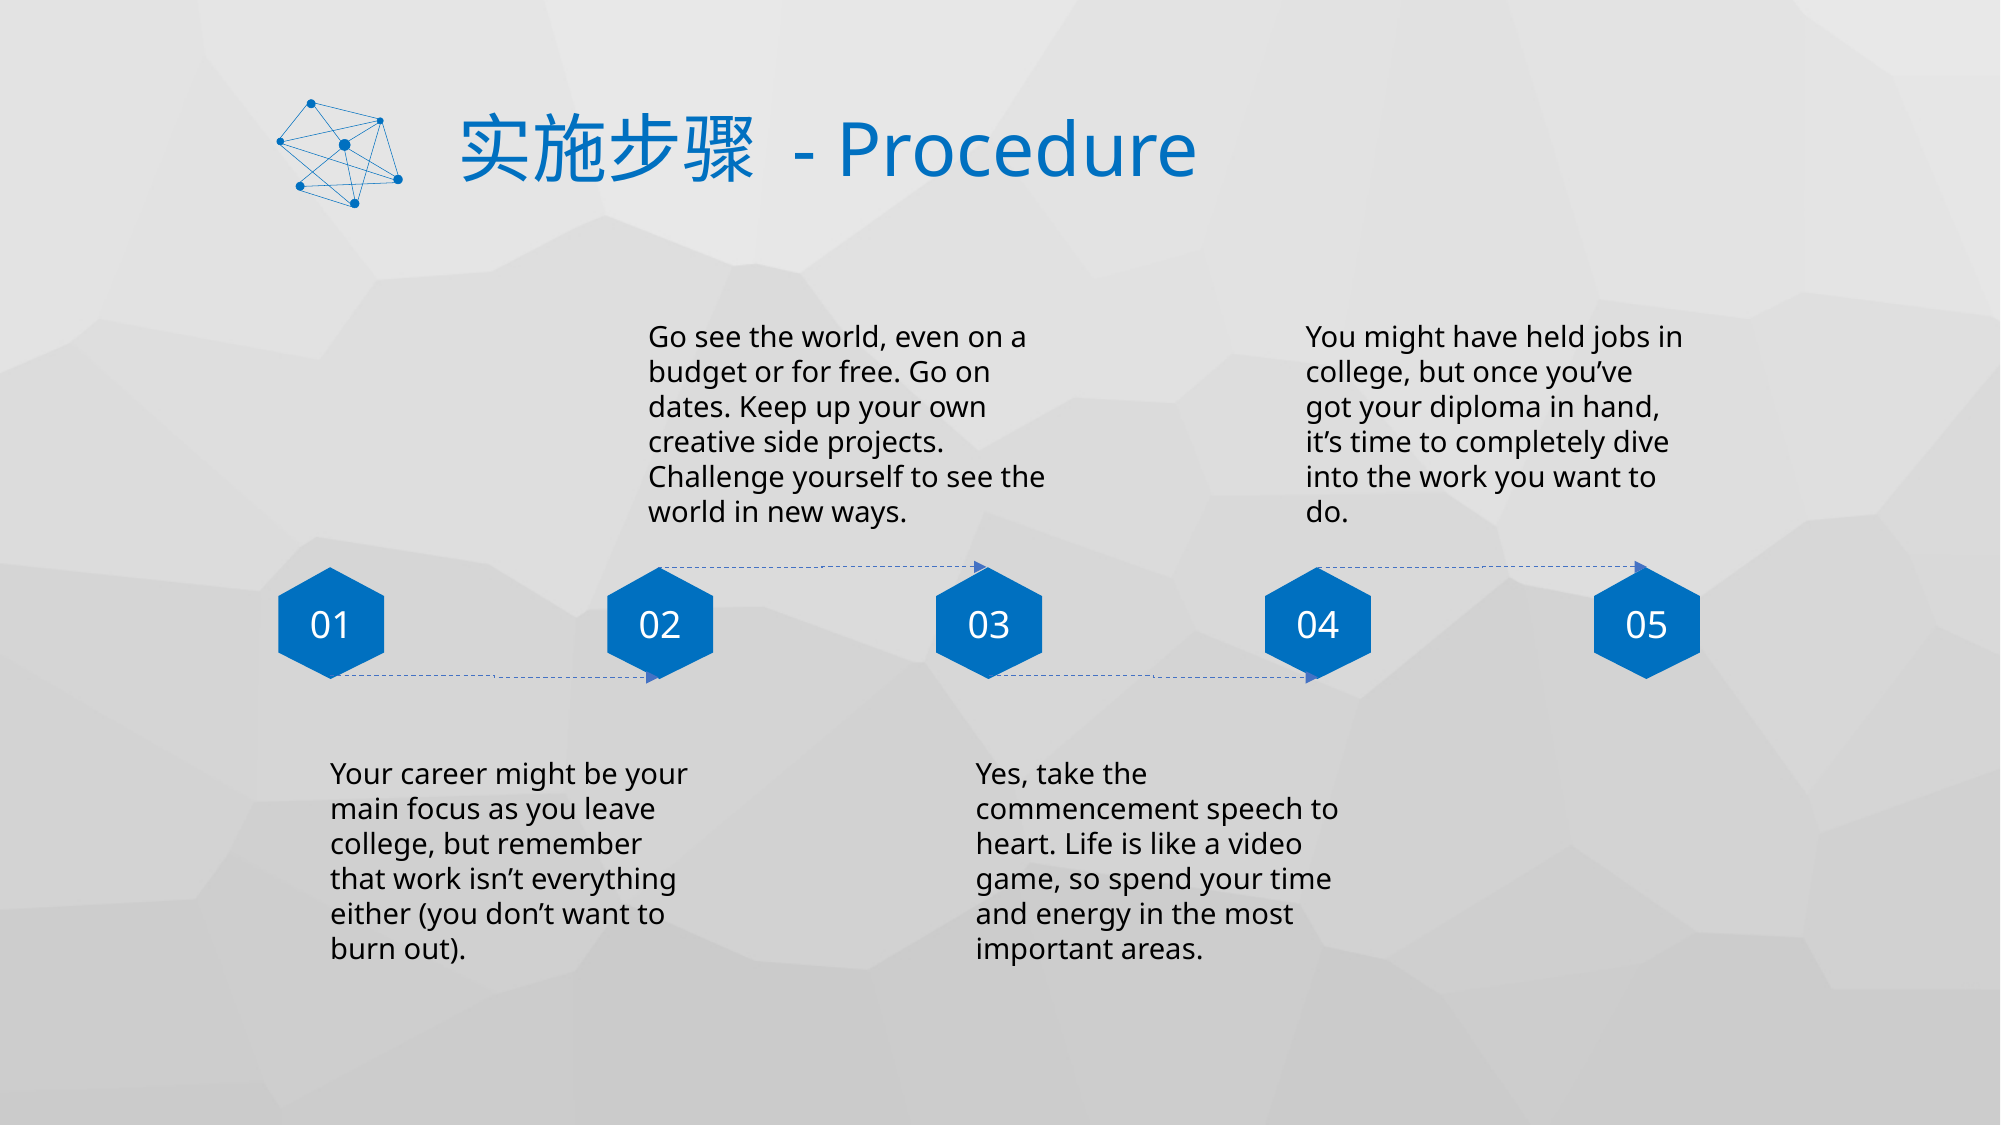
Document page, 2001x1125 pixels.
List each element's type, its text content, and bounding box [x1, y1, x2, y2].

text_box You might have held jobs in college, but once you’ve got your diploma in hand, it’s time to completely dive into the work you want to do. [1290, 311, 1700, 536]
text_box 01 [278, 567, 385, 680]
text_box 04 [1265, 567, 1371, 680]
text_box Yes, take the commencement speech to heart. Life is like a video game, so spend your time and energy in the most important areas. [960, 748, 1371, 973]
text_box 03 [936, 567, 1043, 680]
title 实施步骤 - Procedure [442, 87, 1633, 217]
picture [0, 0, 2001, 1125]
text_box 05 [1594, 567, 1700, 680]
text_box Your career might be your main focus as you leave college, but remember that work isn’t everything either (you don’t want to burn out). [315, 748, 714, 973]
text_box Go see the world, even on a budget or for free. Go on dates. Keep up your own creative side projects. Challenge yourself to see the world in new ways. [633, 311, 1081, 536]
text_box 02 [607, 568, 714, 680]
